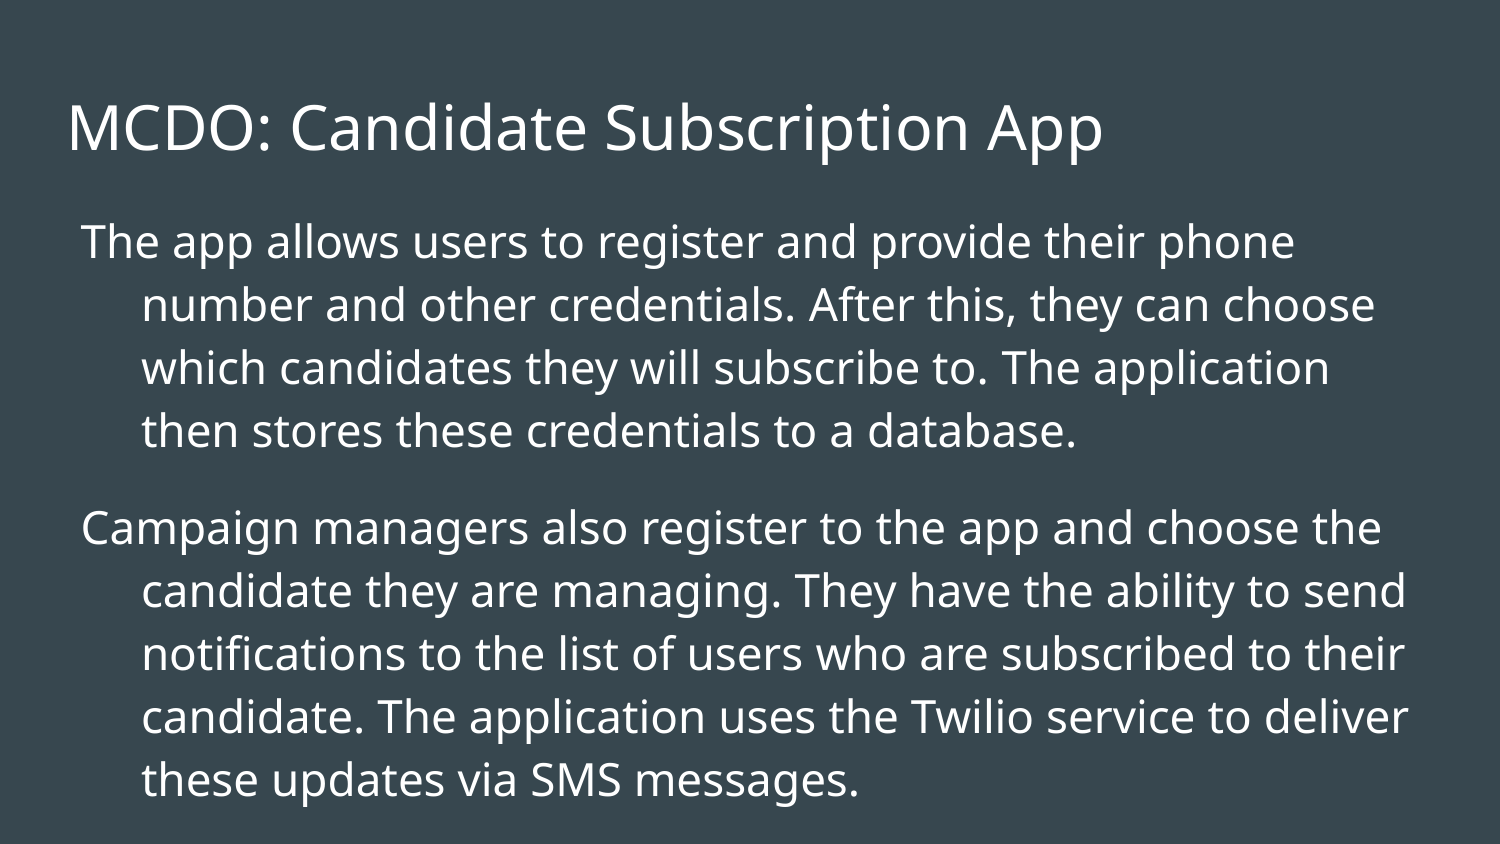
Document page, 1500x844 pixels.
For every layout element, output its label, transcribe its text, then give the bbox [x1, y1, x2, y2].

list The app allows users to register and provide their phone number and other credentials. After this, they can choose which candidates they will subscribe to. The application then stores these credentials to a database. Campaign managers also register to the app and choose the candidate they are managing. They have the ability to send notifications to the list of users who are subscribed to their candidate. The application uses the Twilio service to deliver these updates via SMS messages. [51, 189, 1449, 750]
title MCDO: Candidate Subscription App [51, 72, 1449, 167]
